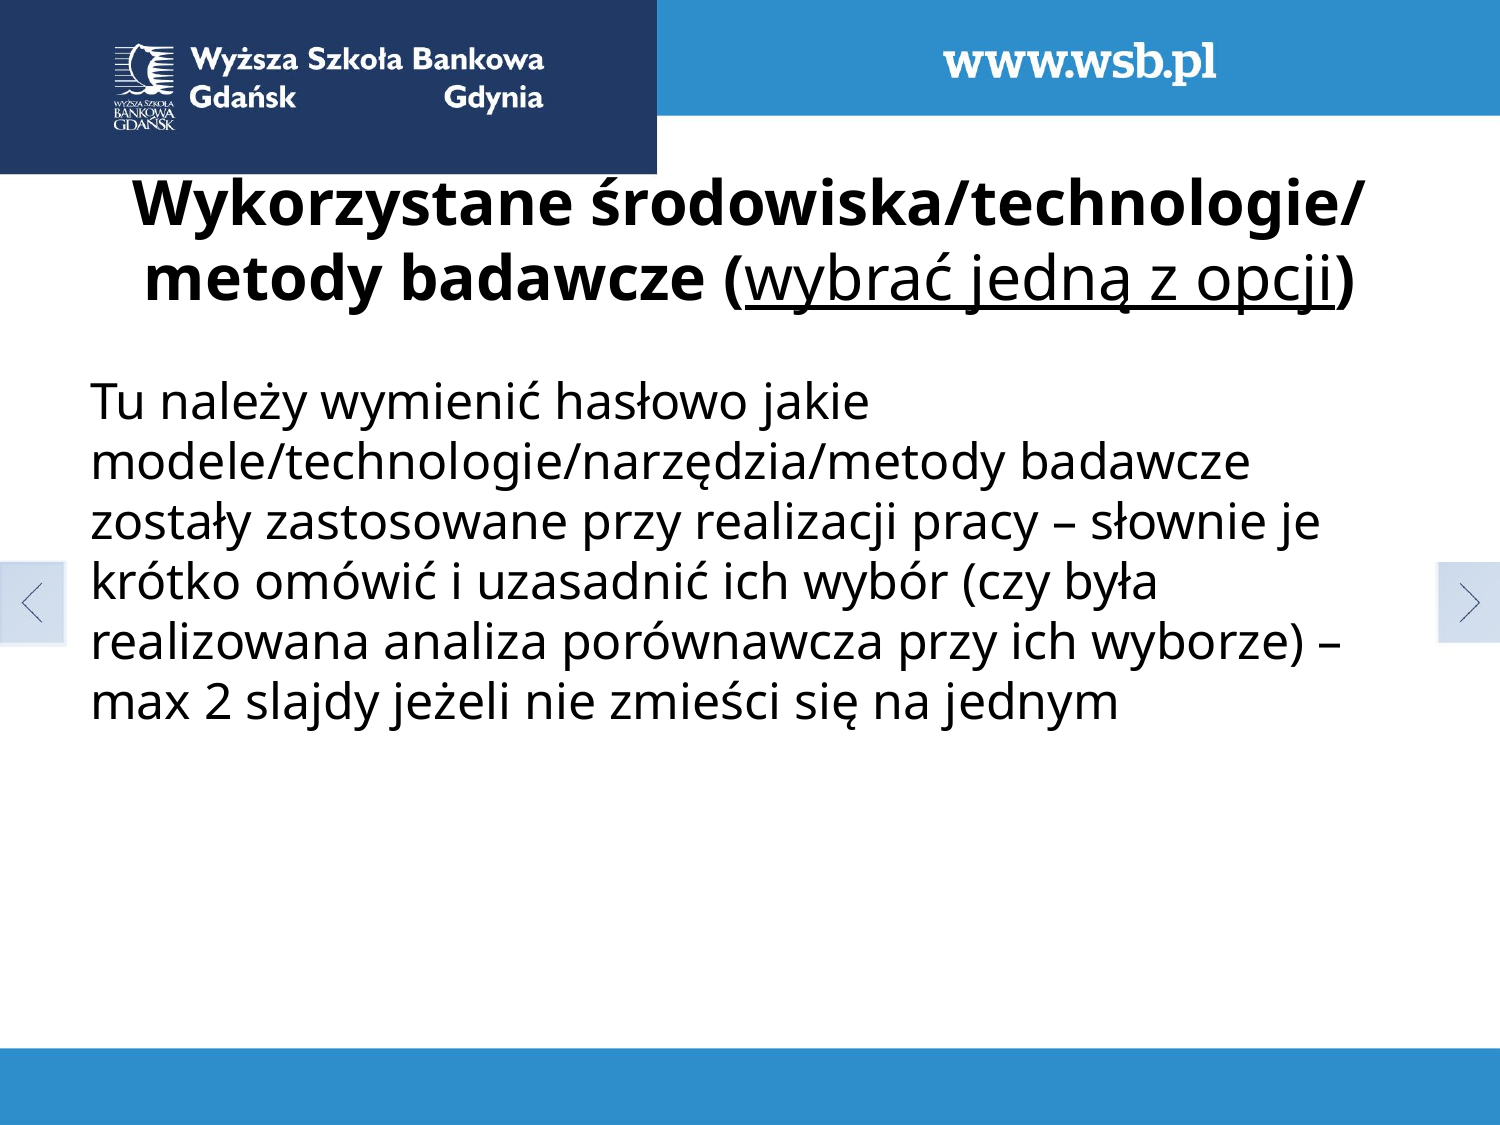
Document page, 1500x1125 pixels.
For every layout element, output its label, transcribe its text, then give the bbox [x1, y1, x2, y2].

list Tu należy wymienić hasłowo jakie modele/technologie/narzędzia/metody badawcze zostały zastosowane przy realizacji pracy – słownie je krótko omówić i uzasadnić ich wybór (czy była realizowana analiza porównawcza przy ich wyborze) – max 2 slajdy jeżeli nie zmieści się na jednym [75, 361, 1425, 1005]
text_box [1433, 560, 1500, 647]
title Wykorzystane środowiska/technologie/ metody badawcze (wybrać jedną z opcji) [75, 196, 1425, 279]
picture [0, 0, 1500, 1125]
text_box [0, 560, 67, 647]
